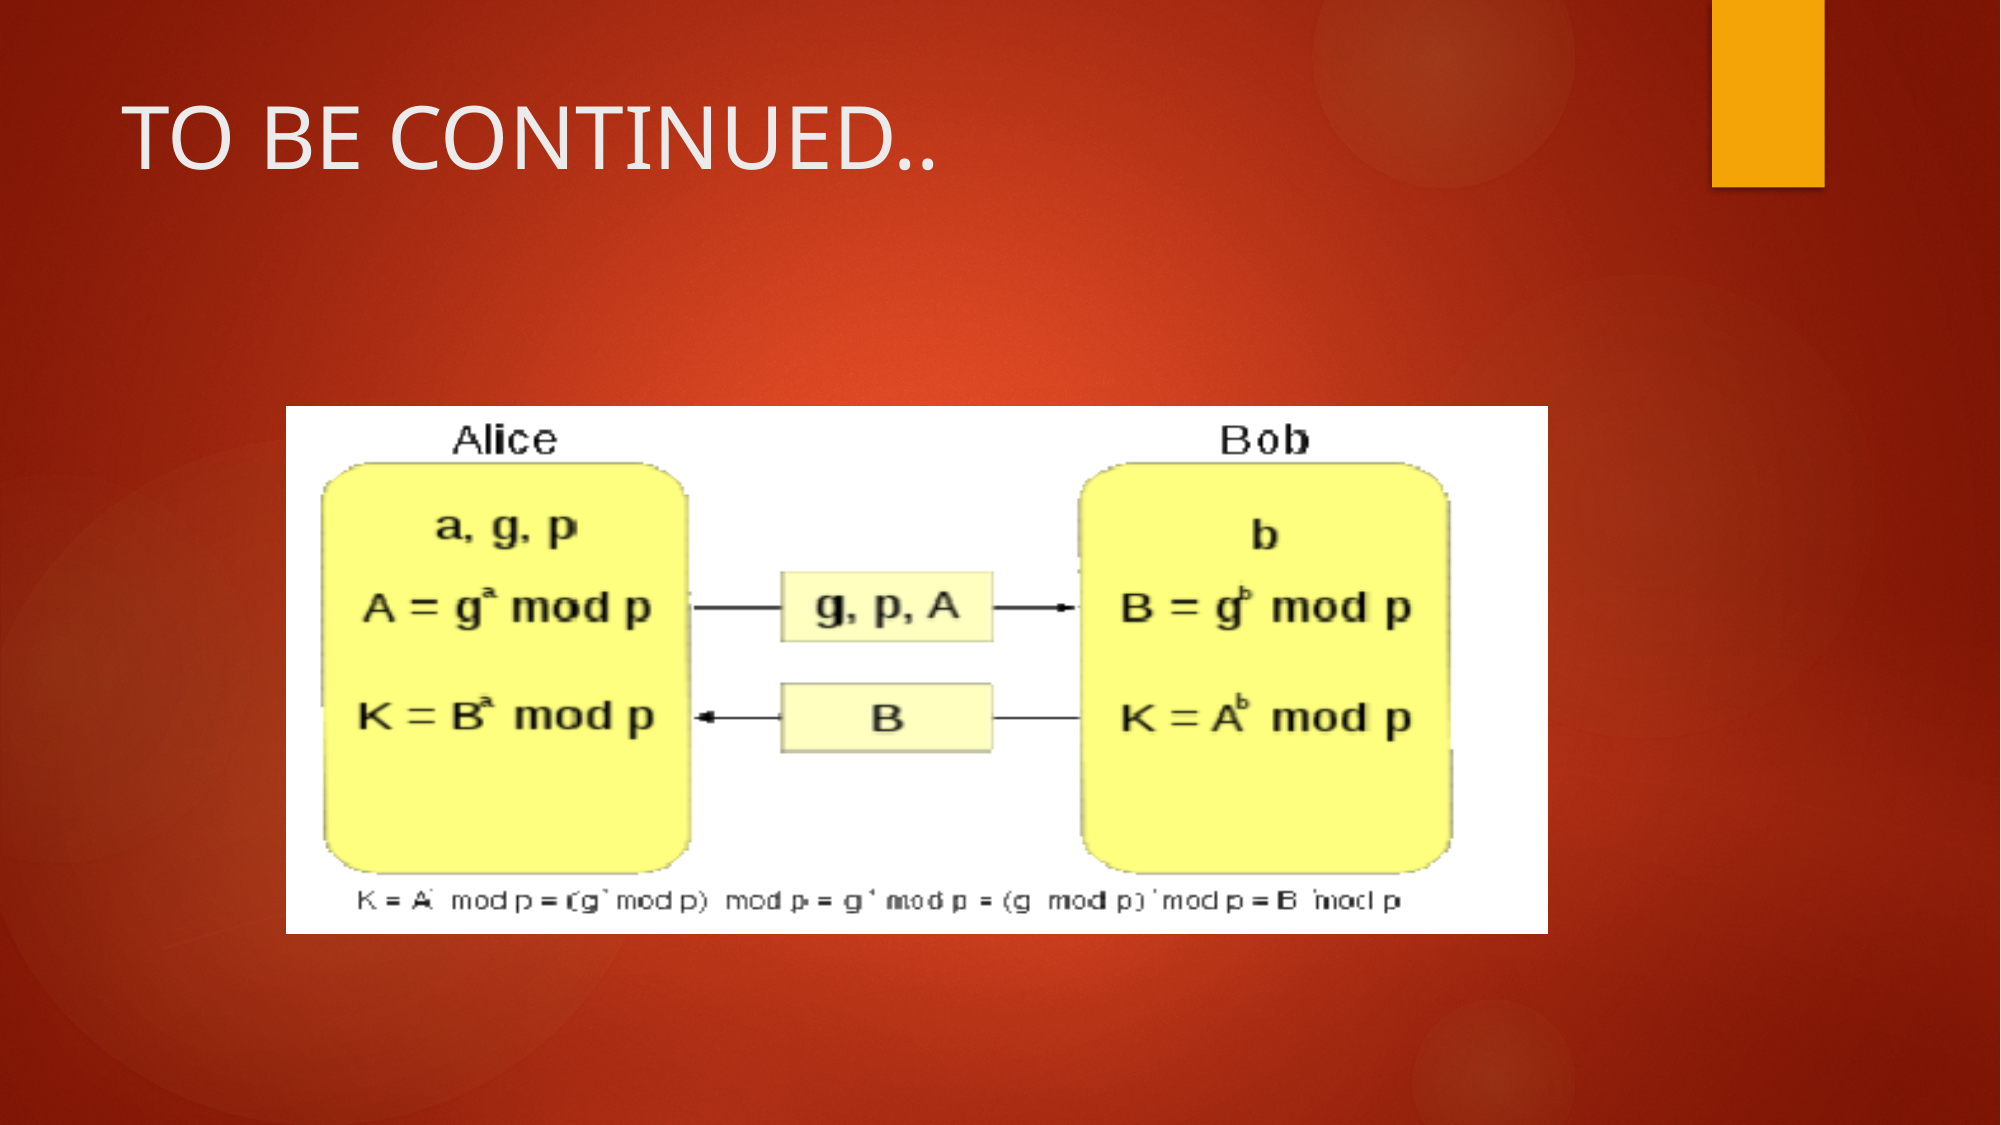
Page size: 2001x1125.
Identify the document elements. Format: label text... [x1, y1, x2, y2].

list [285, 406, 1548, 934]
title TO BE CONTINUED.. [106, 74, 1649, 304]
